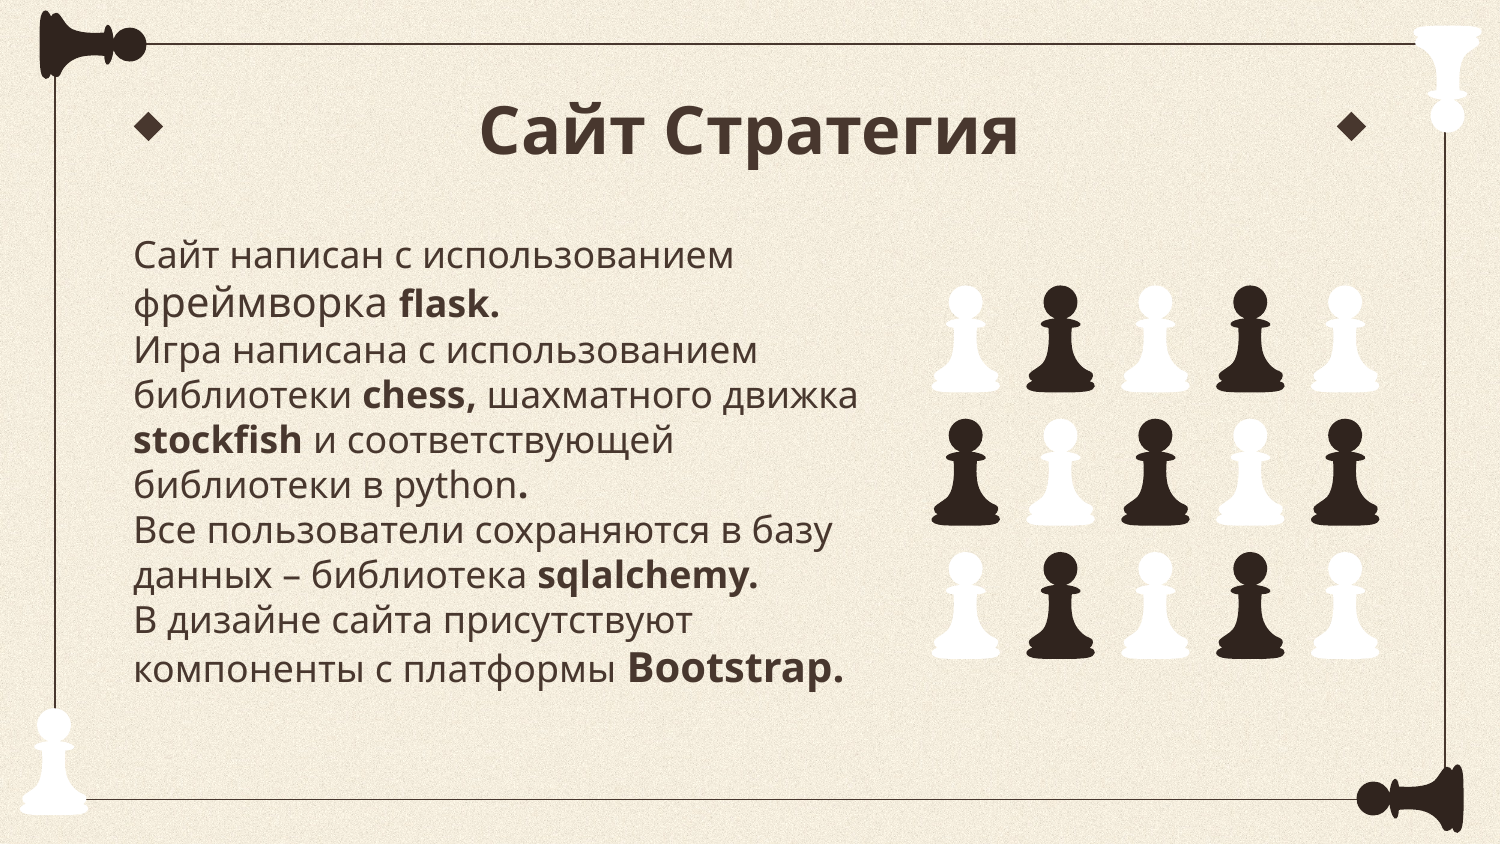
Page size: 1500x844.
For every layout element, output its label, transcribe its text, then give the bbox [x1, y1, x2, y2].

picture [0, 0, 1500, 844]
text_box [133, 111, 1367, 142]
title Сайт Стратегия [118, 72, 1382, 177]
list Сайт написан с использованием фреймворка flask. Игра написана с использованием библиотеки chess, шахматного движка stockfish и соответствующей библиотеки в python. Все пользователи сохраняются в базу данных – библиотека sqlalchemy. В дизайне сайта присутствуют компоненты с платформы Bootstrap. [118, 215, 882, 659]
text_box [930, 285, 1383, 660]
